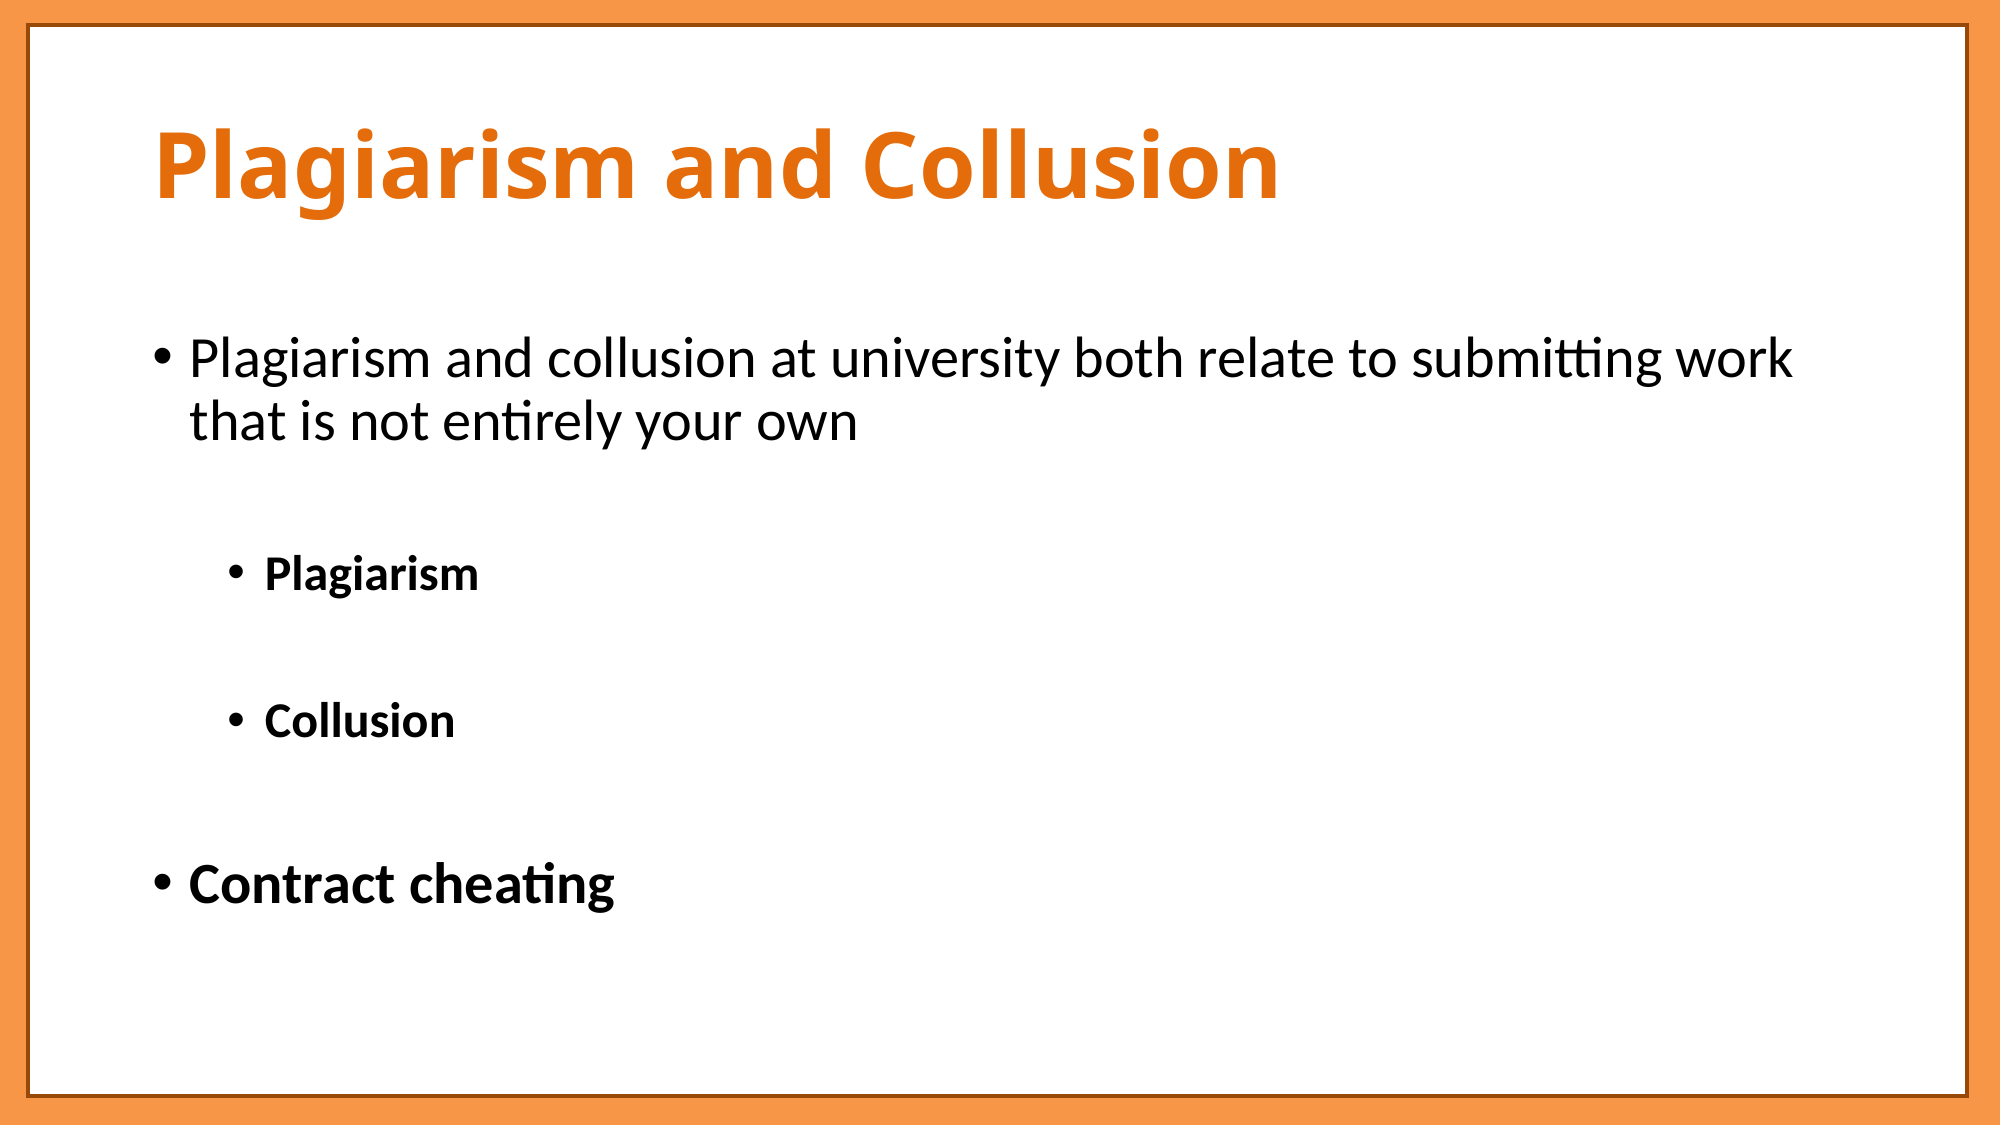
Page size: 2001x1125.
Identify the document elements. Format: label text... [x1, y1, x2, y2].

title Plagiarism and Collusion [137, 59, 1863, 264]
list Plagiarism and collusion at university both relate to submitting work that is not entirely your own Plagiarism Collusion Contract cheating [137, 264, 1863, 979]
